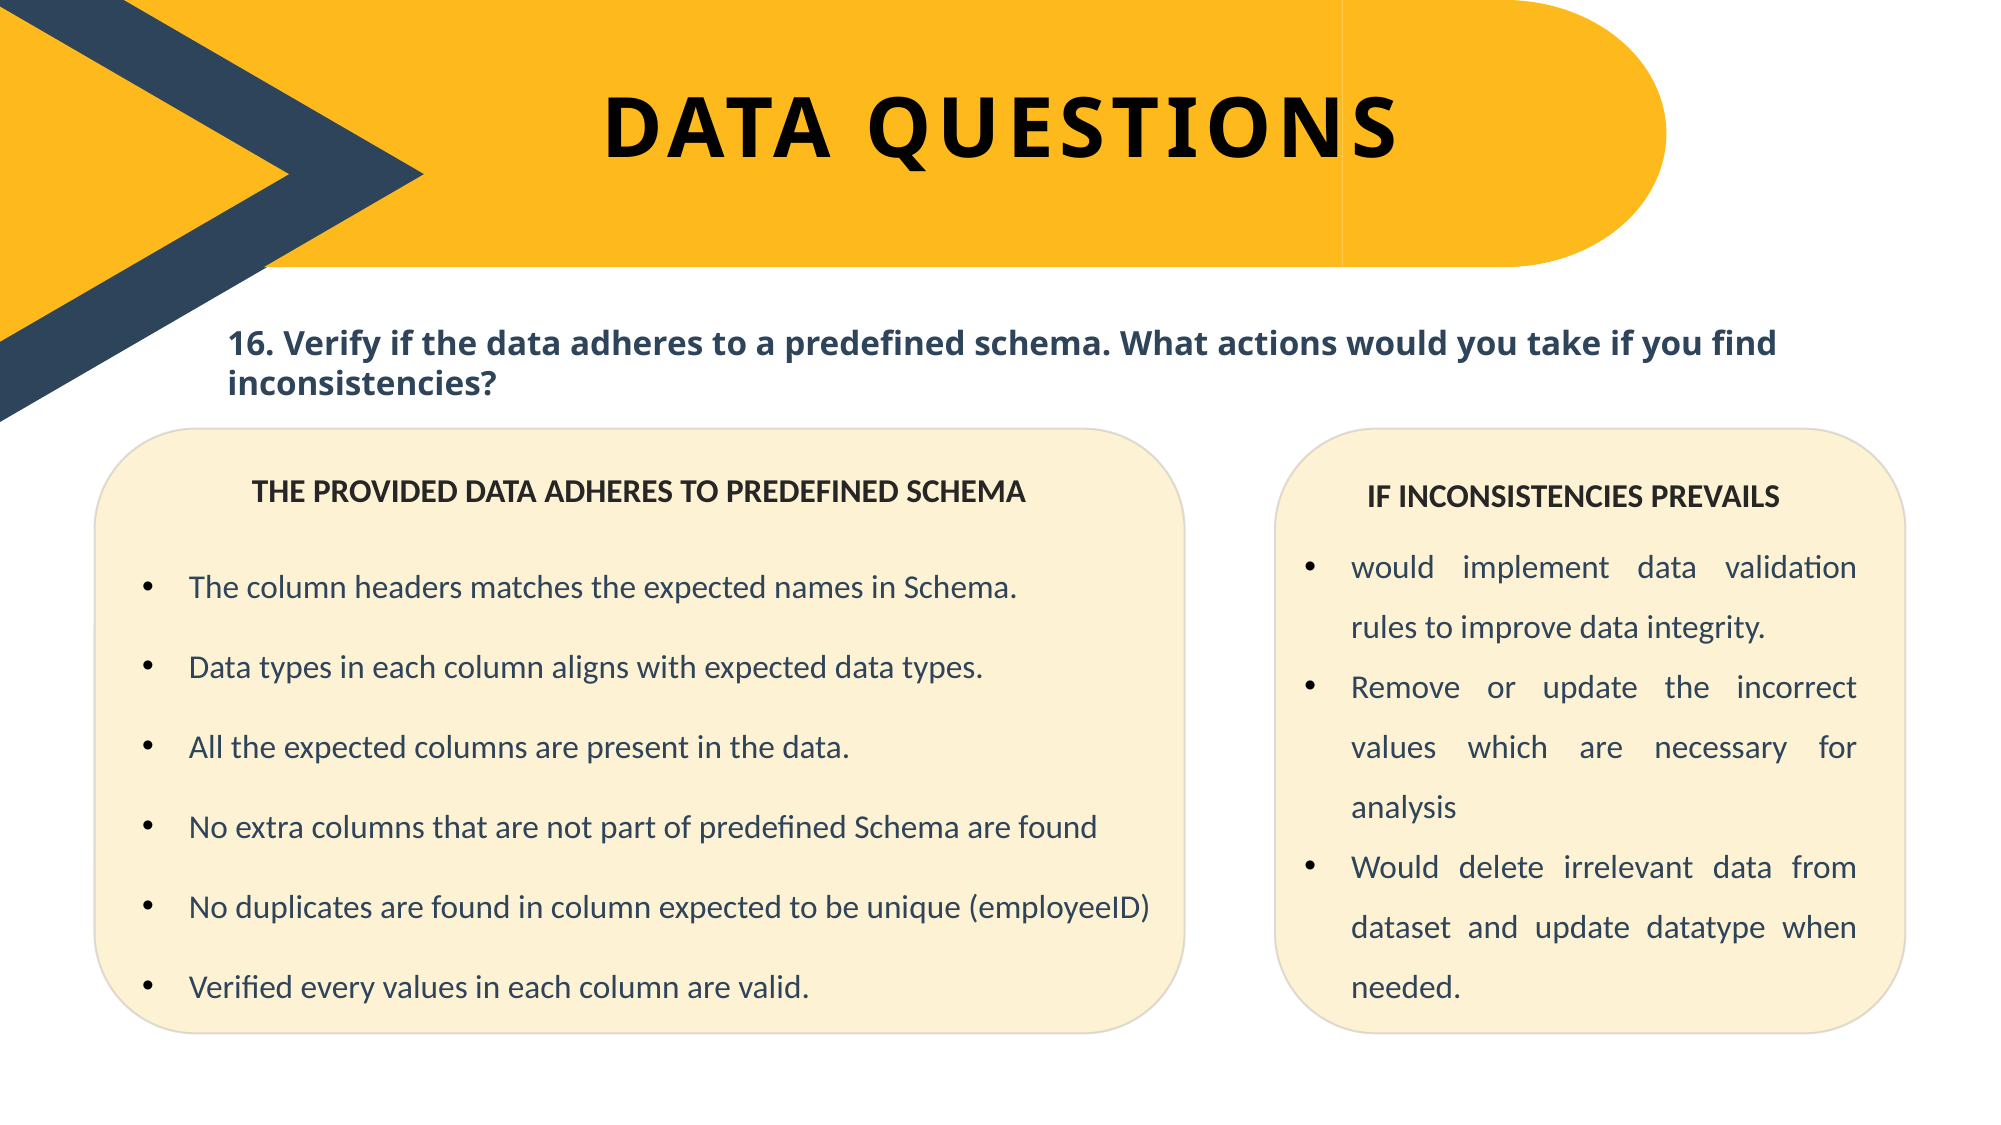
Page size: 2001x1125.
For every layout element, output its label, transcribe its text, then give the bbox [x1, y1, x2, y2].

text_box [1273, 452, 1309, 986]
text_box would implement data validation rules to improve data integrity. Remove or update the incorrect values which are necessary for analysis Would delete irrelevant data from dataset and update datatype when needed. [1289, 518, 1873, 1013]
text_box [1317, 427, 1907, 1008]
text_box The column headers matches the expected names in Schema. Data types in each column aligns with expected data types. All the expected columns are present in the data. No extra columns that are not part of predefined Schema are found No duplicates are found in column expected to be unique (employeeID) Verified every values in each column are valid. [127, 518, 1185, 1013]
text_box [1313, 1013, 1868, 1035]
text_box IF INCONSISTENCIES PREVAILS [1309, 446, 1839, 521]
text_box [0, 0, 1667, 424]
text_box THE PROVIDED DATA ADHERES TO PREDEFINED SCHEMA [167, 424, 1112, 517]
text_box [93, 431, 1186, 1009]
text_box 16. Verify if the data adheres to a predefined schema. What actions would you take if you find inconsistencies? [1667, 315, 1805, 410]
text_box [132, 1013, 1147, 1035]
